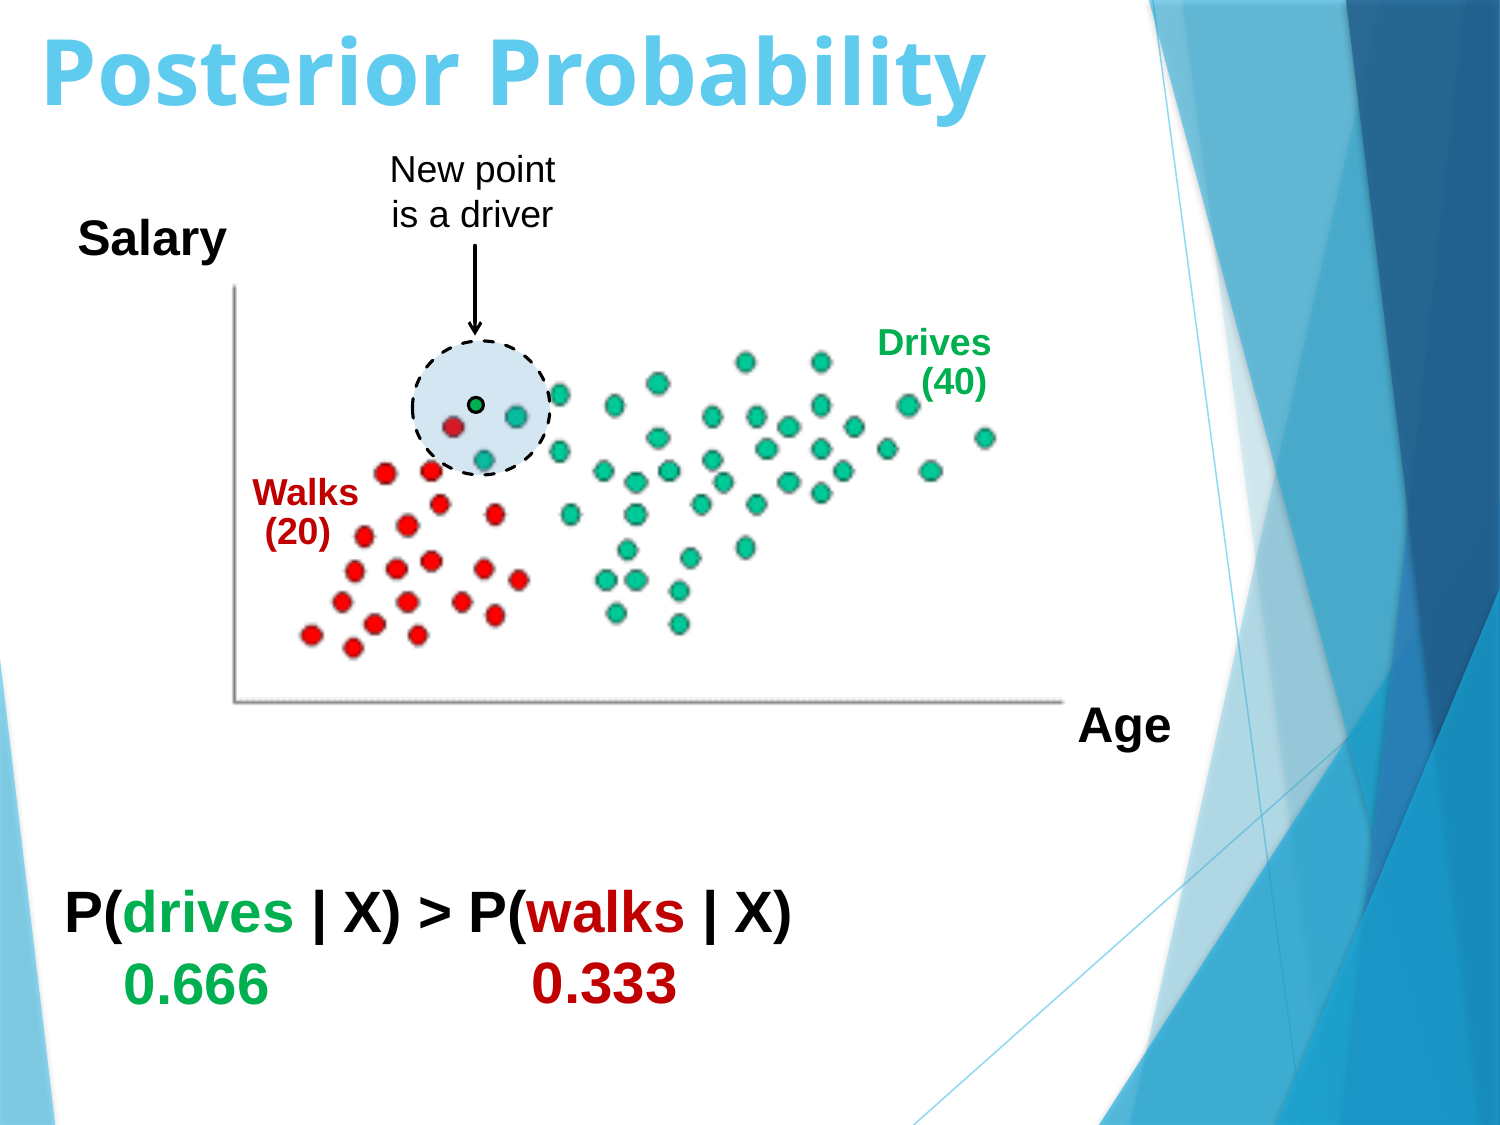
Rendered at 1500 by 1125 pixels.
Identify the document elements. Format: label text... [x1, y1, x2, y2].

title Posterior Probability [24, 0, 1338, 138]
text_box P(drives | X) > P(walks | X) [50, 867, 850, 952]
text_box 0.333 [517, 937, 718, 1023]
text_box Age [1062, 684, 1197, 760]
text_box New point is a driver [370, 137, 575, 243]
text_box 0.666 [109, 939, 309, 1024]
text_box Salary [62, 198, 263, 273]
picture [211, 256, 1092, 724]
